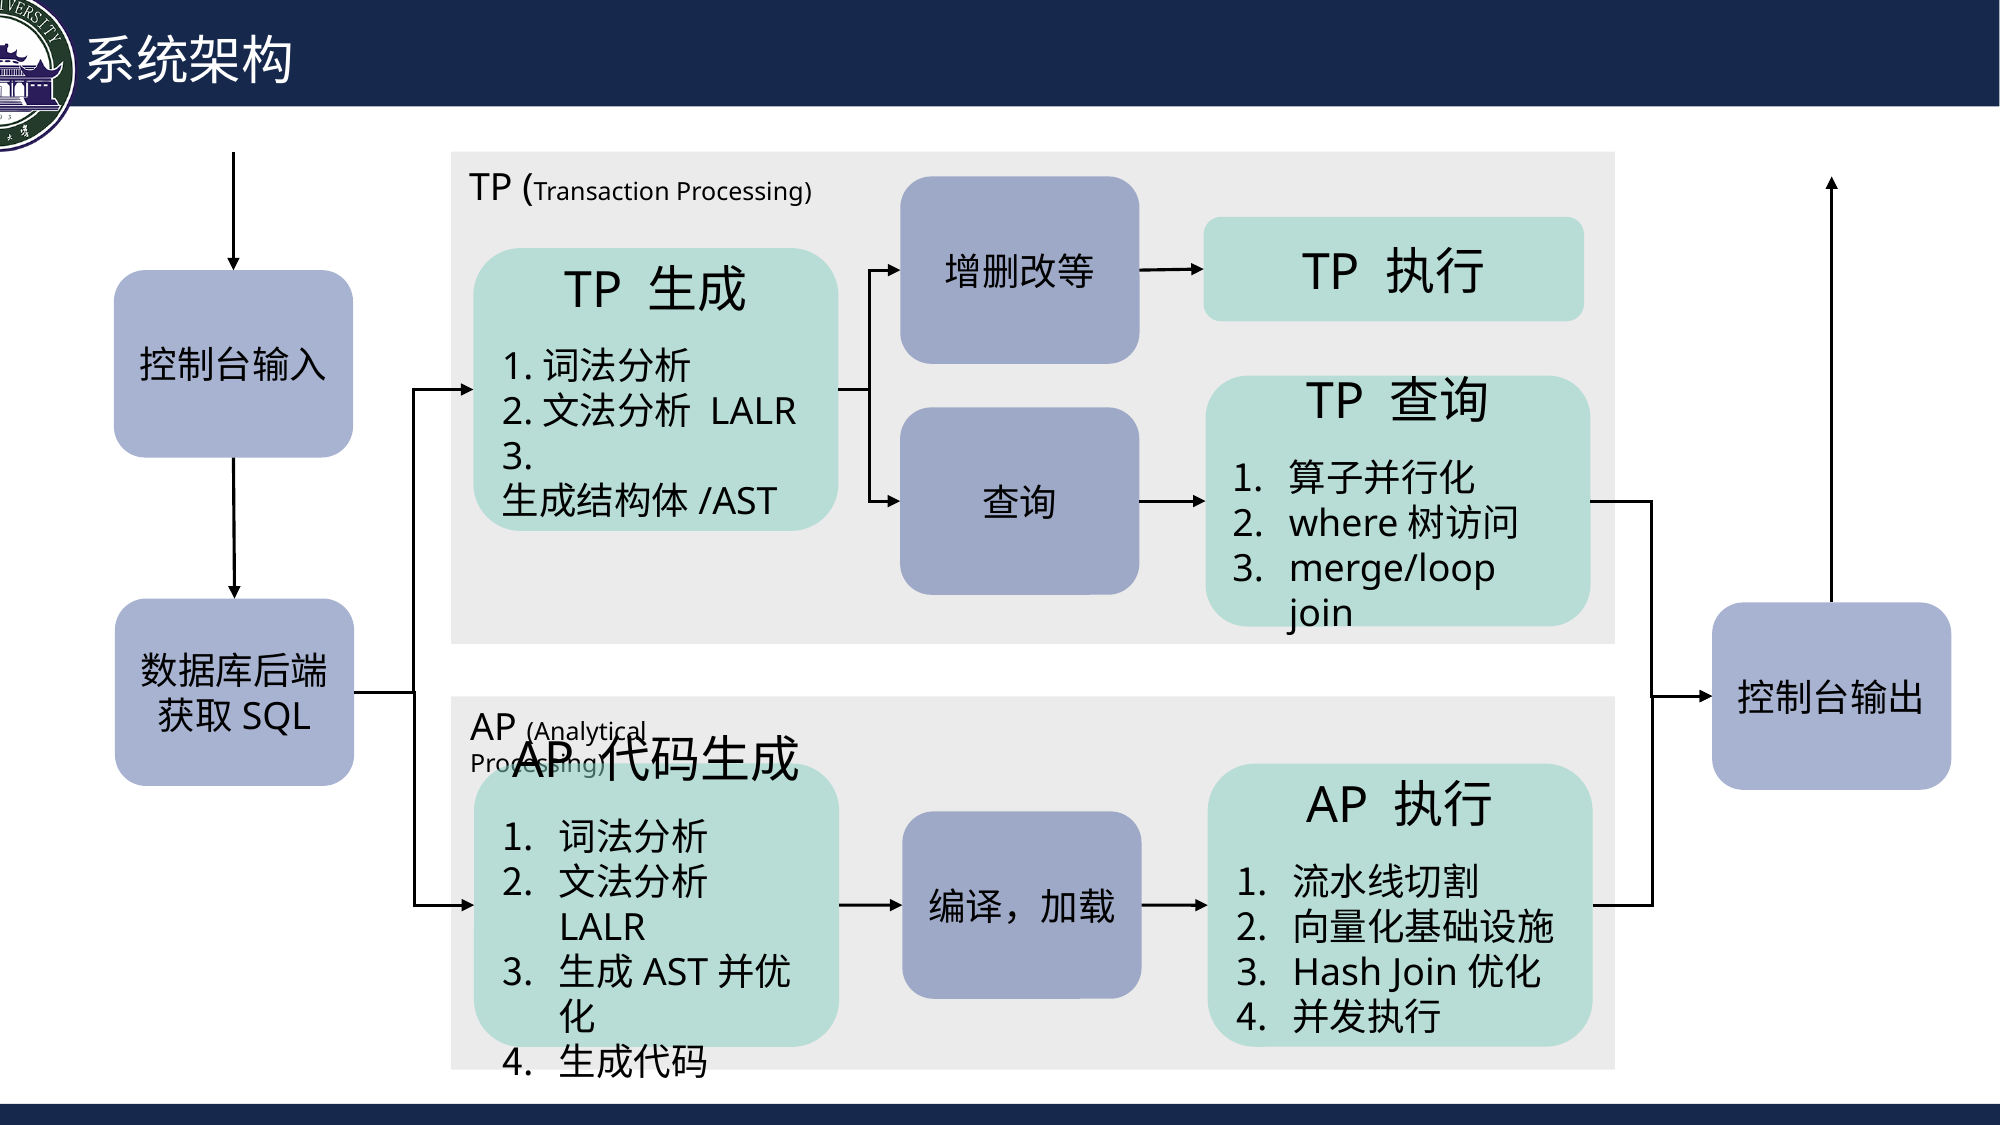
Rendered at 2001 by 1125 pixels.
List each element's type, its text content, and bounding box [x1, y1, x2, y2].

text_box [354, 692, 475, 906]
picture [0, 0, 78, 152]
text_box [78, 0, 2000, 107]
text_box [838, 270, 901, 389]
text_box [354, 389, 474, 692]
text_box [0, 1103, 2000, 1125]
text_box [838, 389, 901, 502]
text_box 系统架构 [83, 16, 760, 90]
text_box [113, 151, 1952, 1070]
